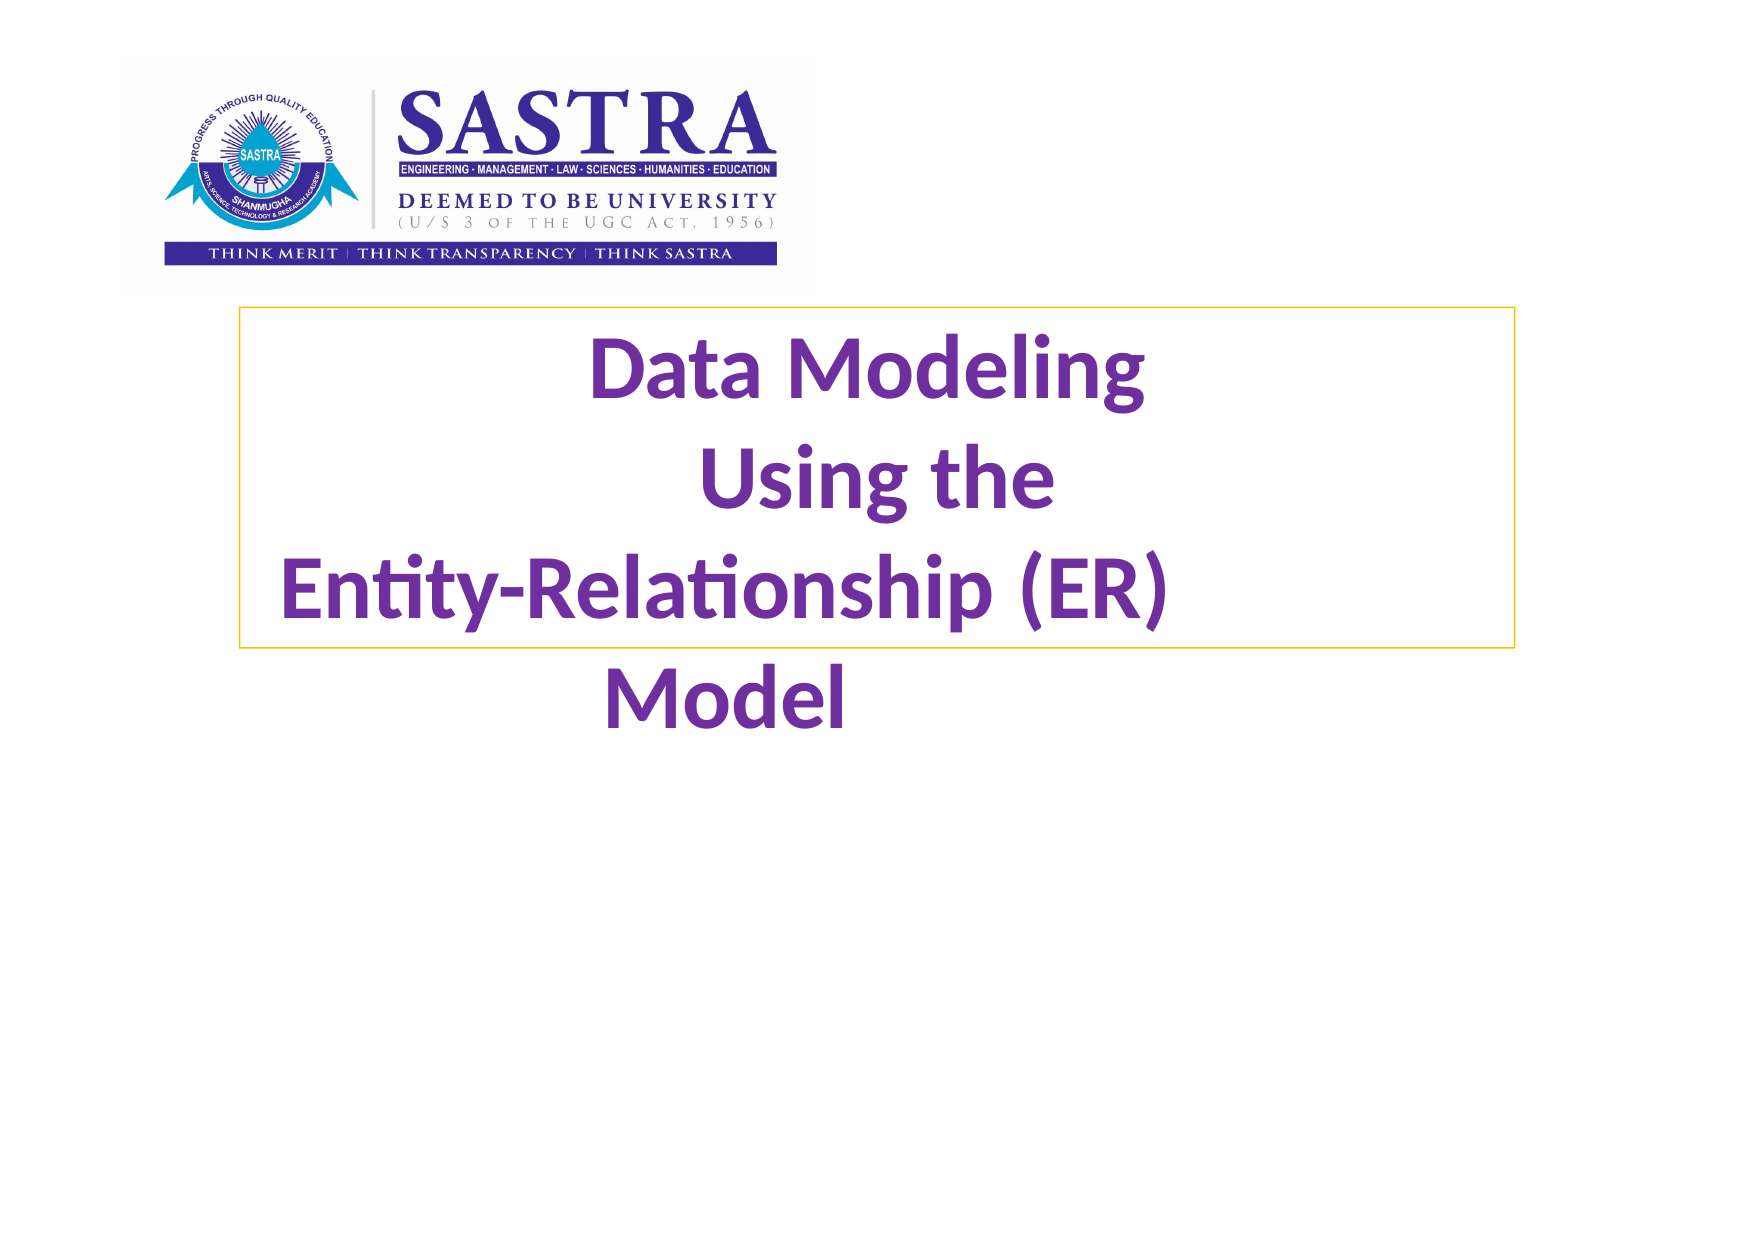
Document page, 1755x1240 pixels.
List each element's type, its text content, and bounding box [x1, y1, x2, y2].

list Data Modeling Using the Entity-Relationship (ER) Model [214, 199, 1528, 1012]
picture [126, 56, 815, 295]
